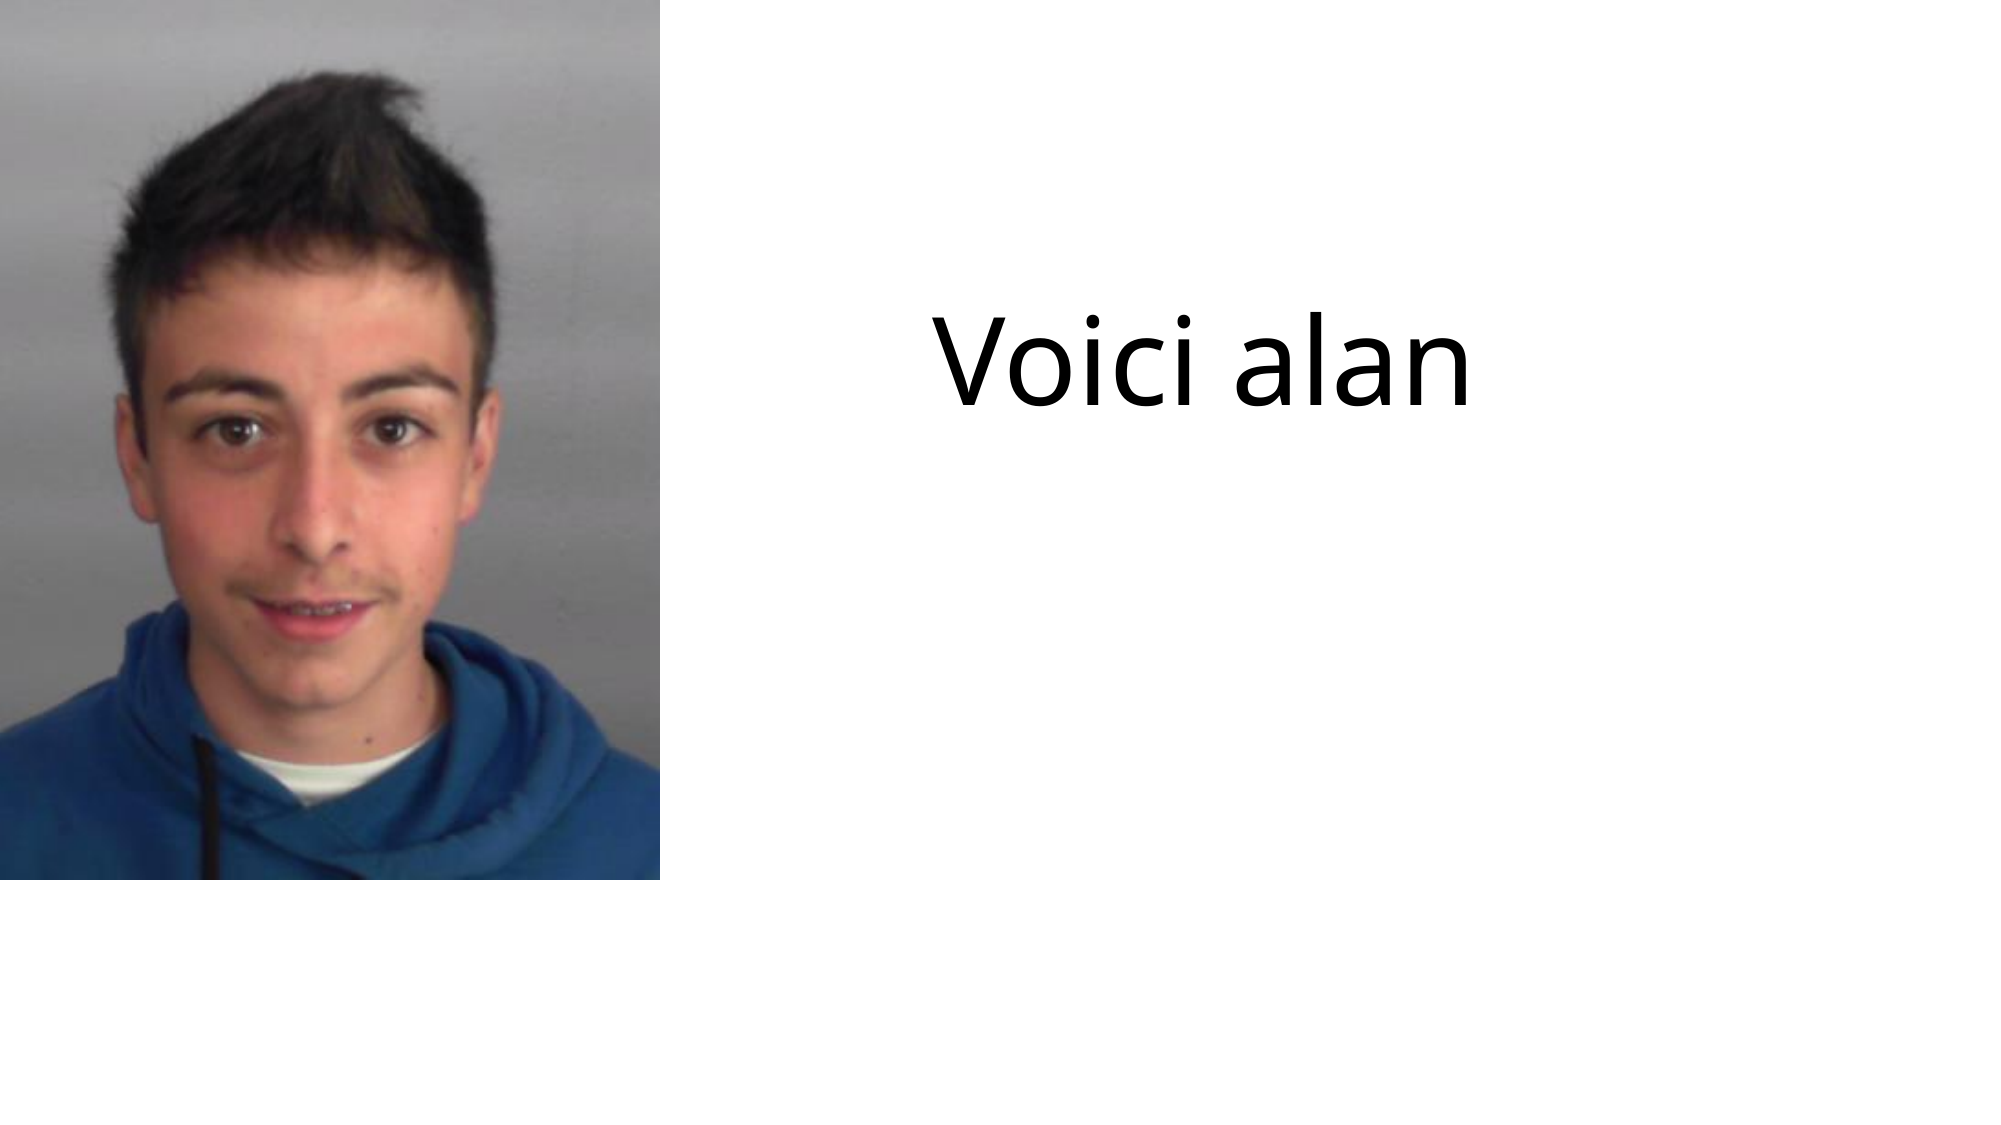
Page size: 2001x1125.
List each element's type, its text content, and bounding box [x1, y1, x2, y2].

picture [0, 0, 660, 880]
title Voici alan [660, 291, 1750, 440]
